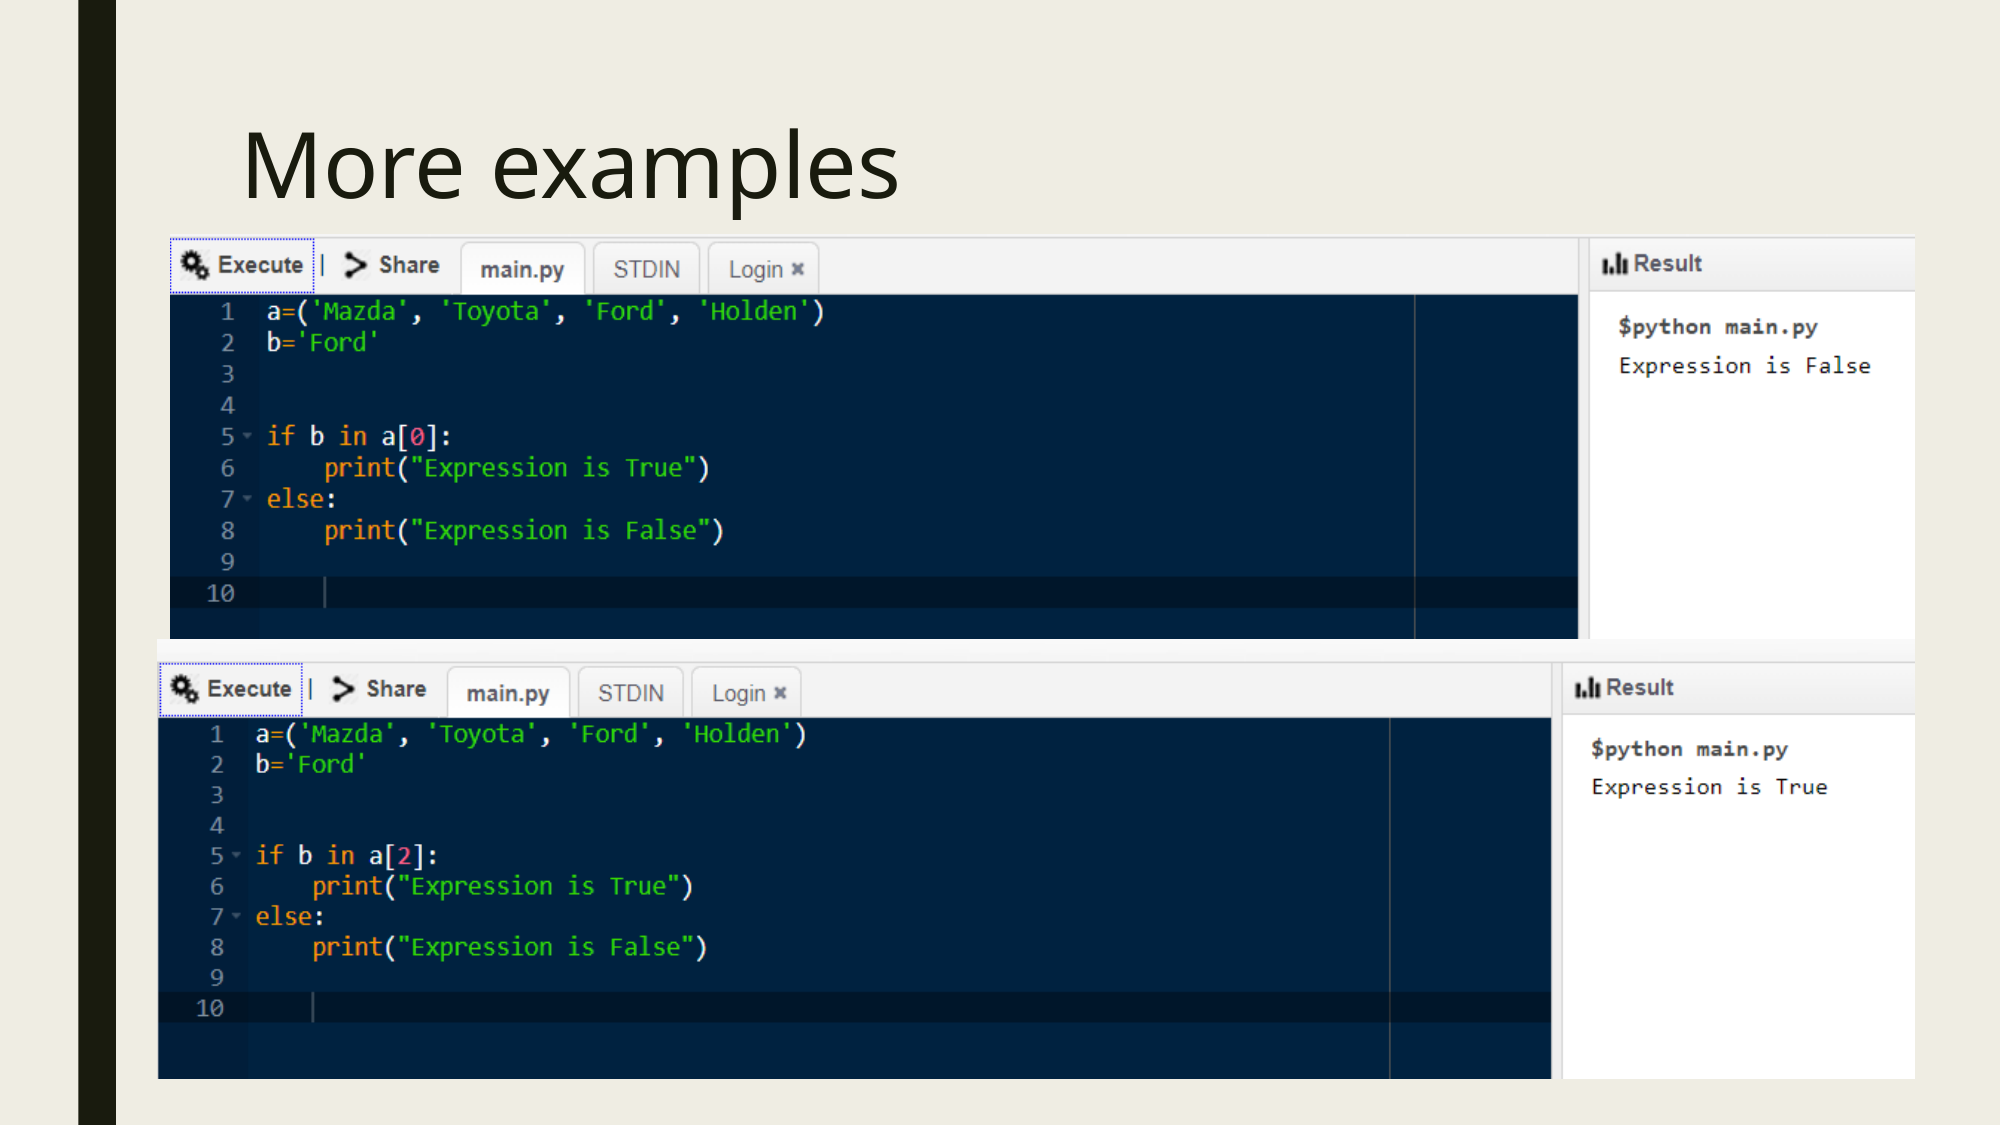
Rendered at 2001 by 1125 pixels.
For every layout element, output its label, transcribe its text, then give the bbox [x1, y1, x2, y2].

title More examples [225, 112, 1800, 234]
picture [157, 234, 1916, 1080]
